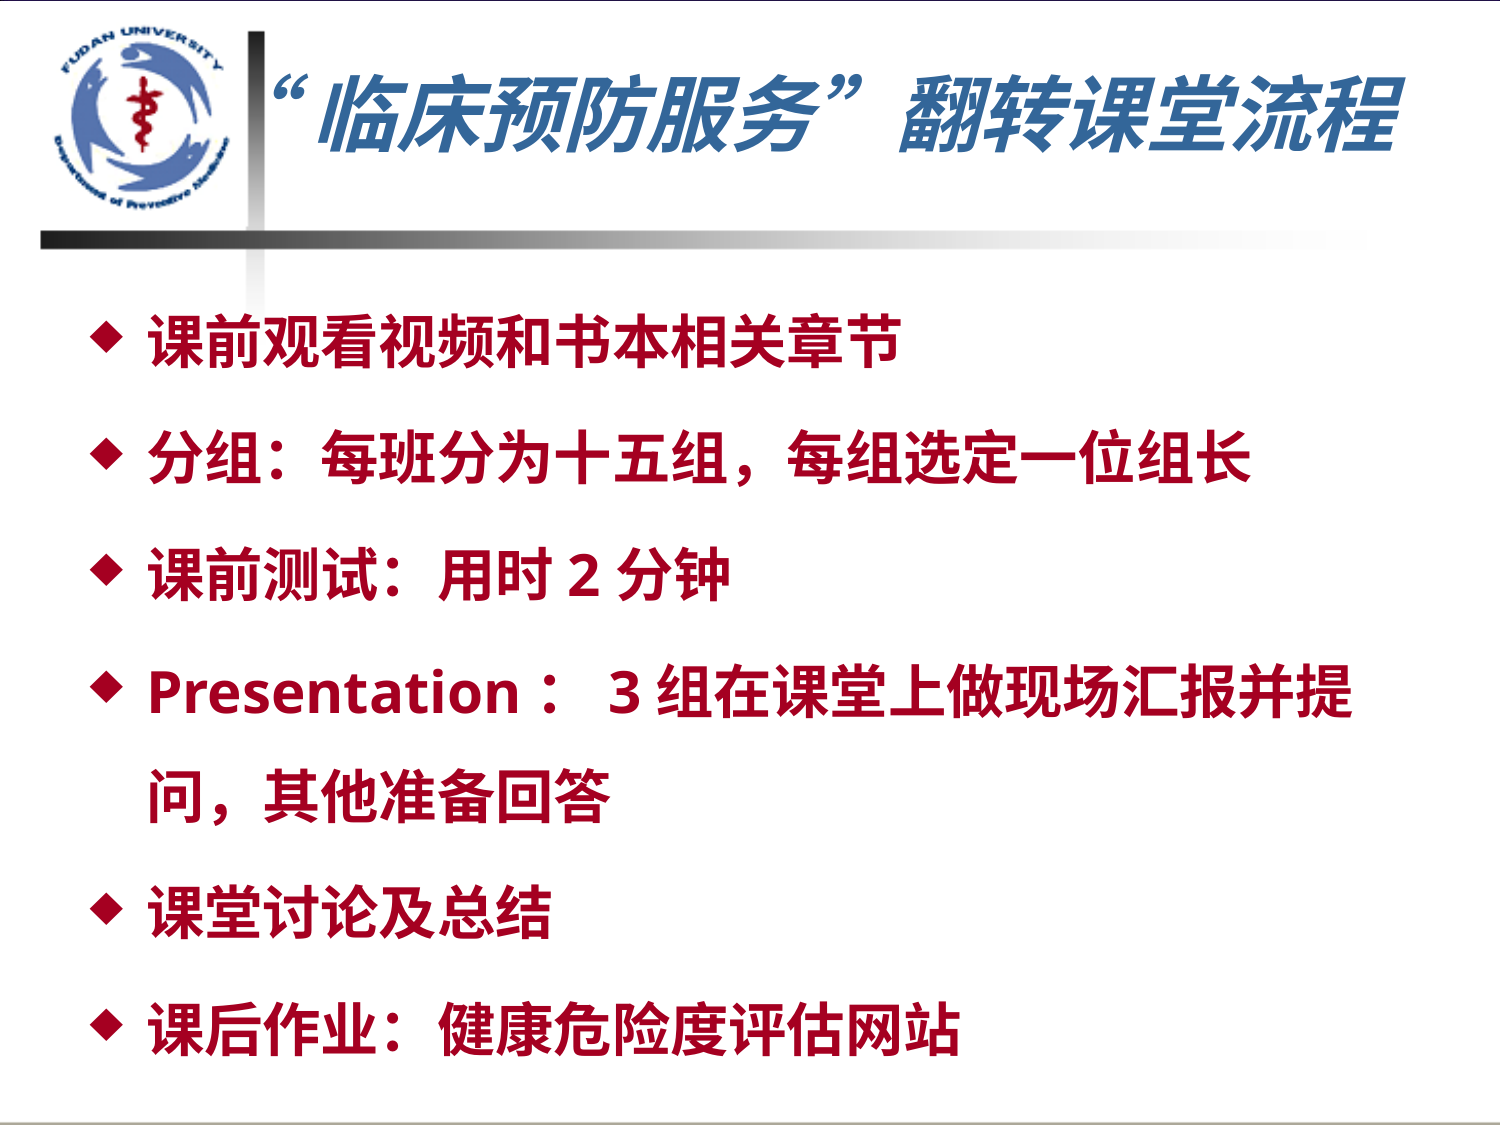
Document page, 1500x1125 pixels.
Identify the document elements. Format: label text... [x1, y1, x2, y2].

picture [0, 0, 1500, 1125]
title “临床预防服务”翻转课堂流程 [194, 54, 1445, 243]
list 课前观看视频和书本相关章节 分组：每班分为十五组，每组选定一位组长 课前测试：用时2分钟 Presentation：3组在课堂上做现场汇报并提问，其他准备回答 课堂讨论及总结 课后作业：健康危险度评估网站 [75, 262, 1483, 1005]
